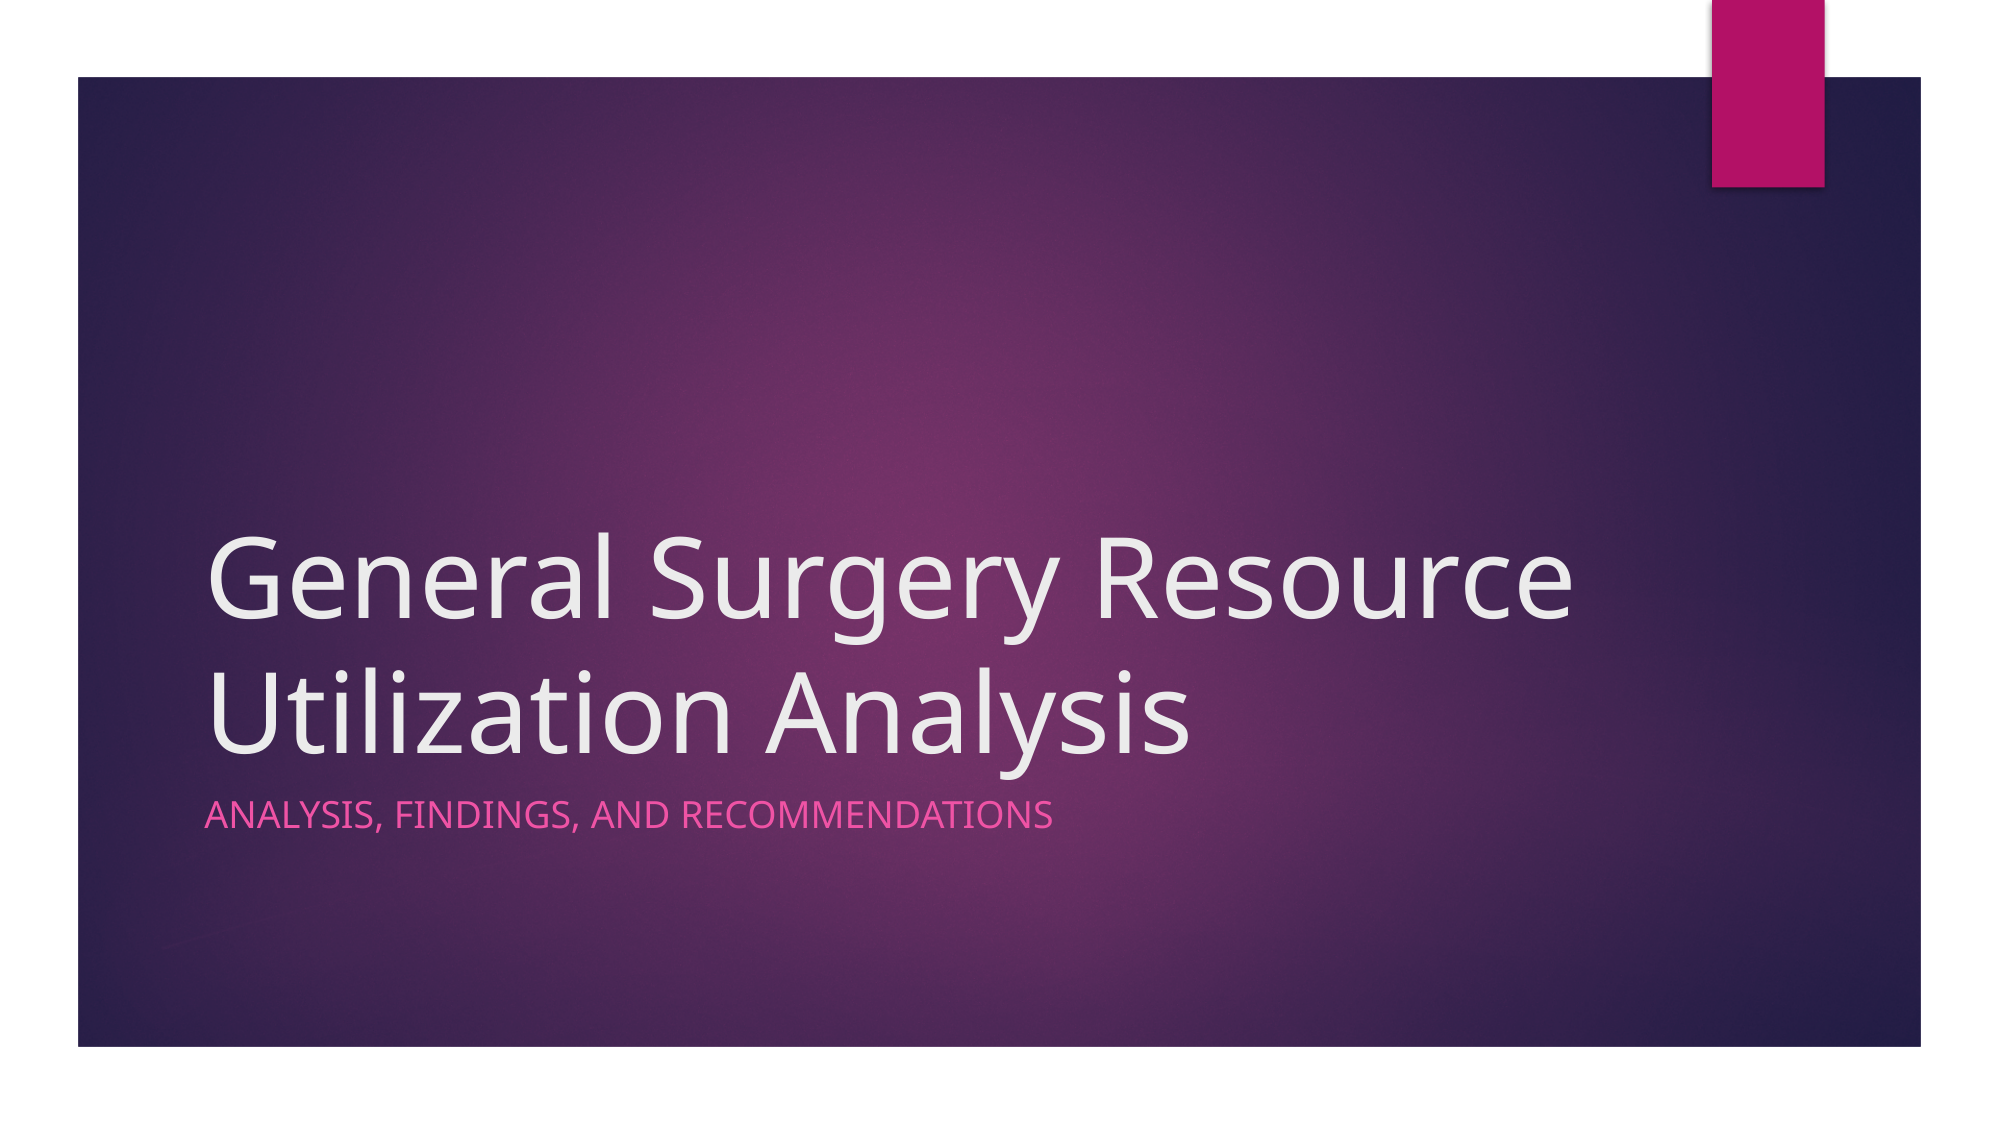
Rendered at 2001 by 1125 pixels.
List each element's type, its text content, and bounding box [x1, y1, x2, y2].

title General Surgery Resource Utilization Analysis [189, 344, 1638, 783]
subtitle Analysis, Findings, and Recommendations [189, 783, 1638, 925]
